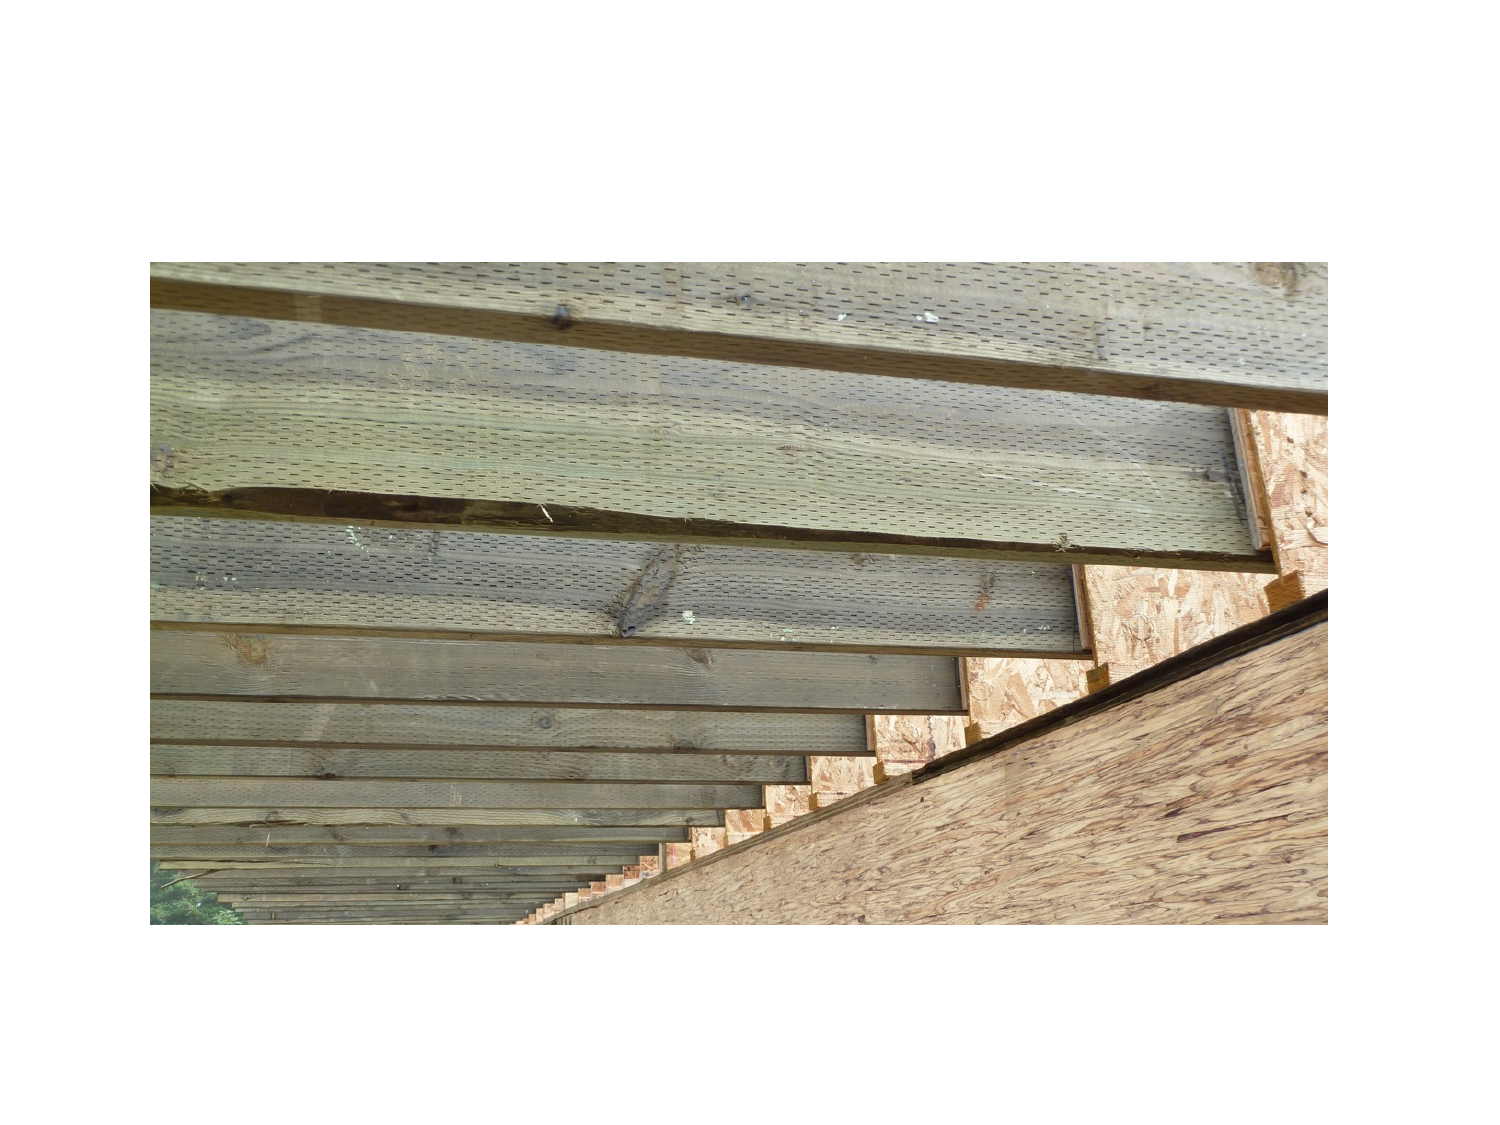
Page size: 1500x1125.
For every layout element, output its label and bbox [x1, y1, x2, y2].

list [149, 262, 1328, 926]
